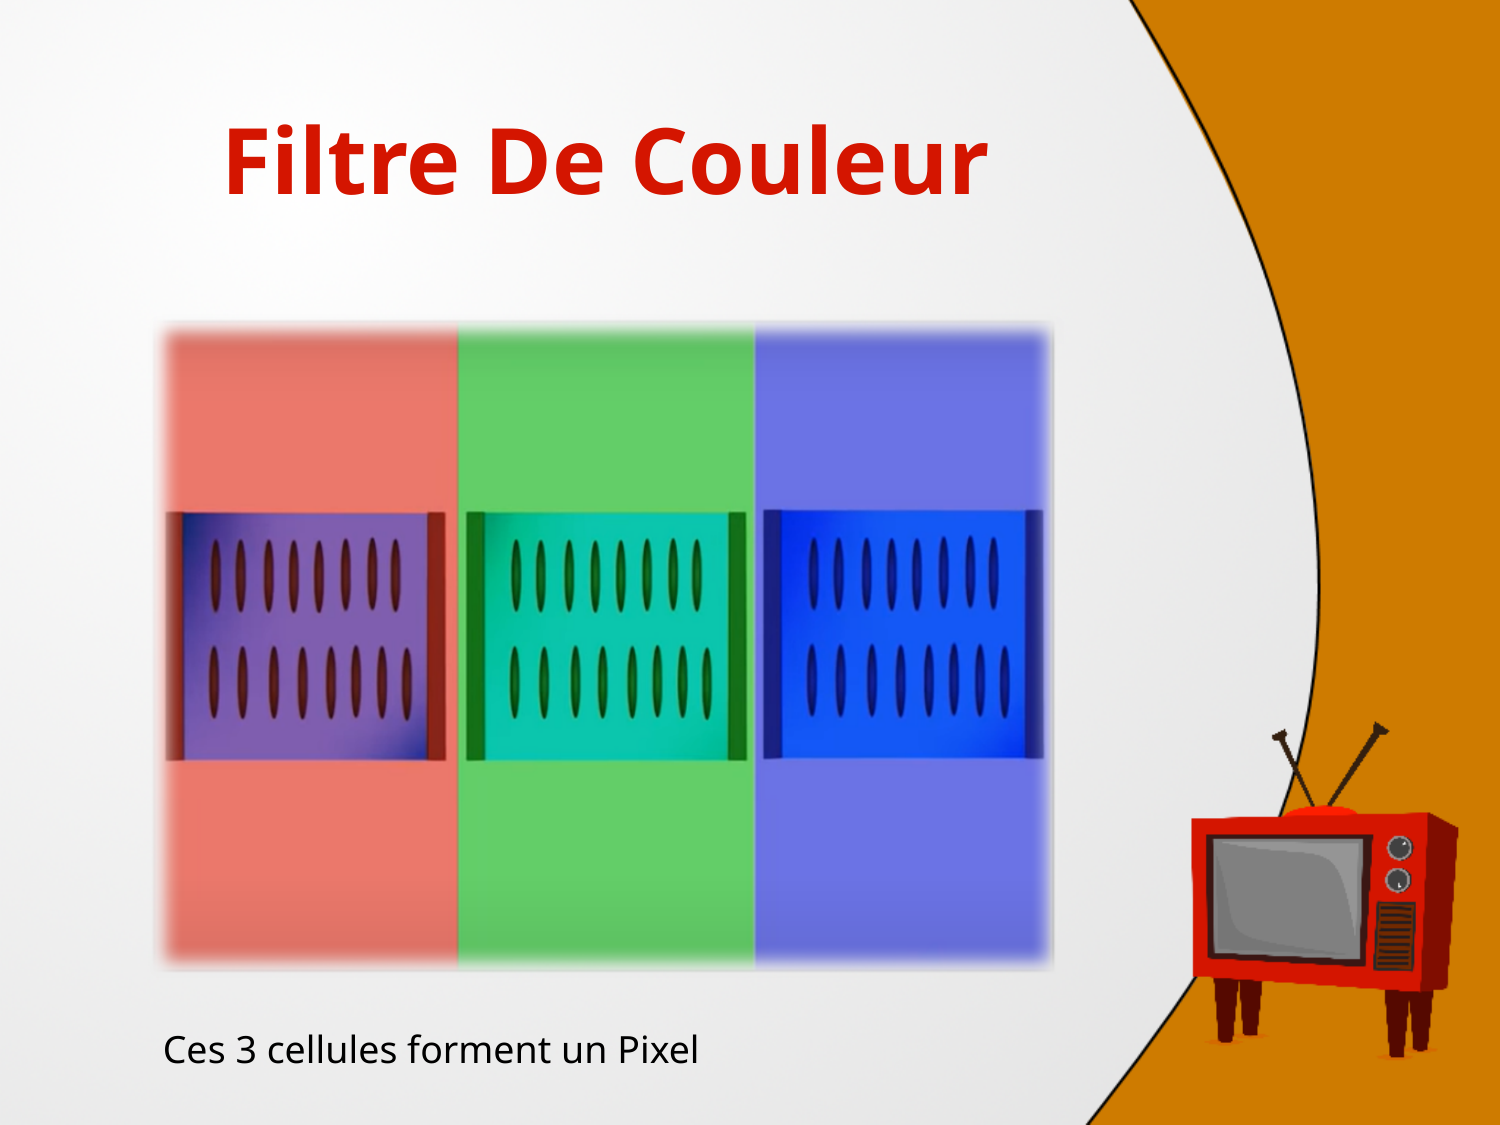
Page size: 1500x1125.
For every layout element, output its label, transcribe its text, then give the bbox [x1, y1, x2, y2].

picture [0, 0, 1500, 1125]
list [148, 314, 1064, 978]
title Filtre De Couleur [53, 55, 1159, 274]
text_box Ces 3 cellules forment un Pixel [148, 1018, 1006, 1078]
